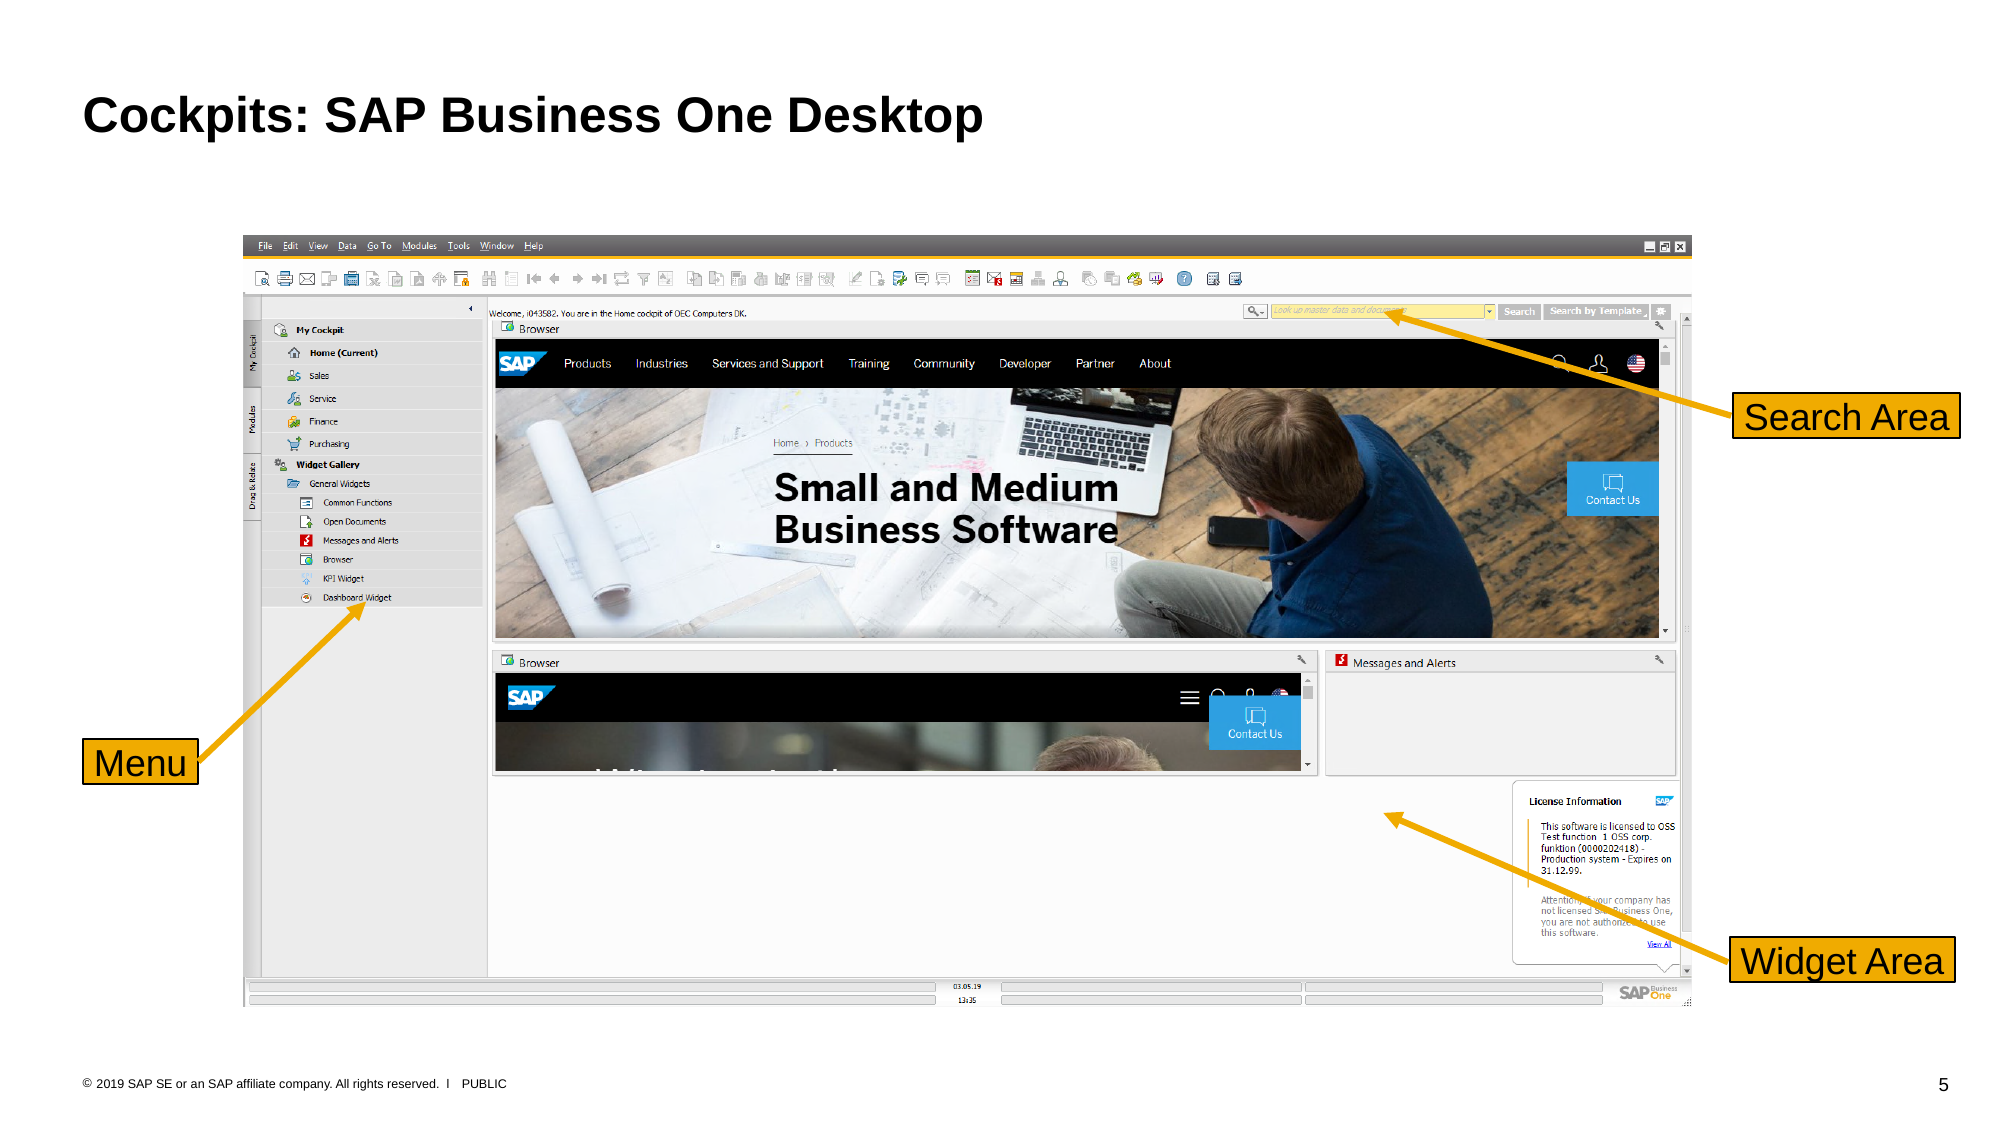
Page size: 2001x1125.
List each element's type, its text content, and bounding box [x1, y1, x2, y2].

title Cockpits: SAP Business One Desktop [82, 82, 1918, 144]
text_box Widget Area [1730, 936, 1956, 982]
text_box Search Area [1733, 393, 1961, 439]
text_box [198, 601, 367, 762]
picture [243, 234, 1692, 1007]
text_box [1382, 311, 1732, 417]
text_box Menu [83, 738, 198, 784]
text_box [1382, 812, 1729, 963]
